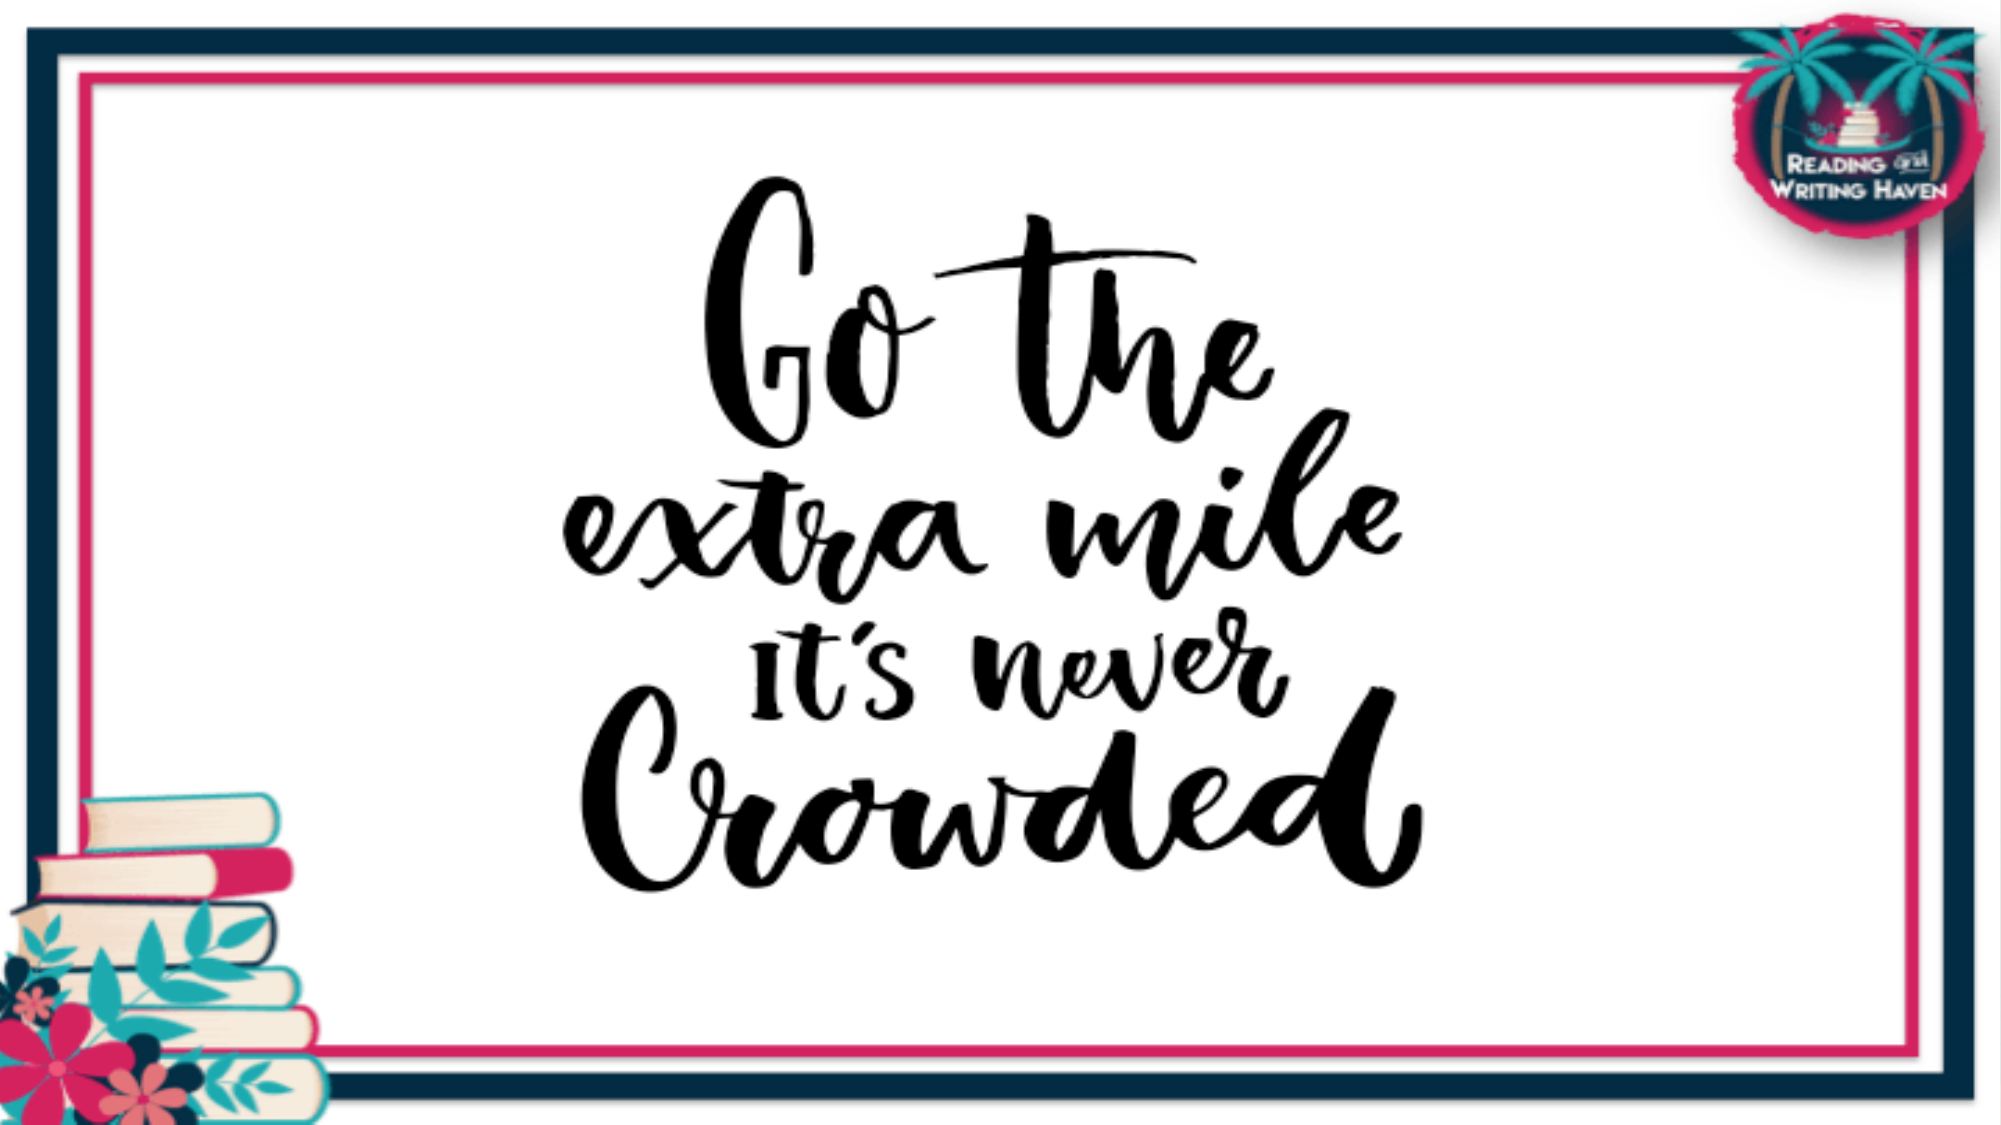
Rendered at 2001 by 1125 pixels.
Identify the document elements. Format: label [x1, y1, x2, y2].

list [0, 0, 2000, 1125]
